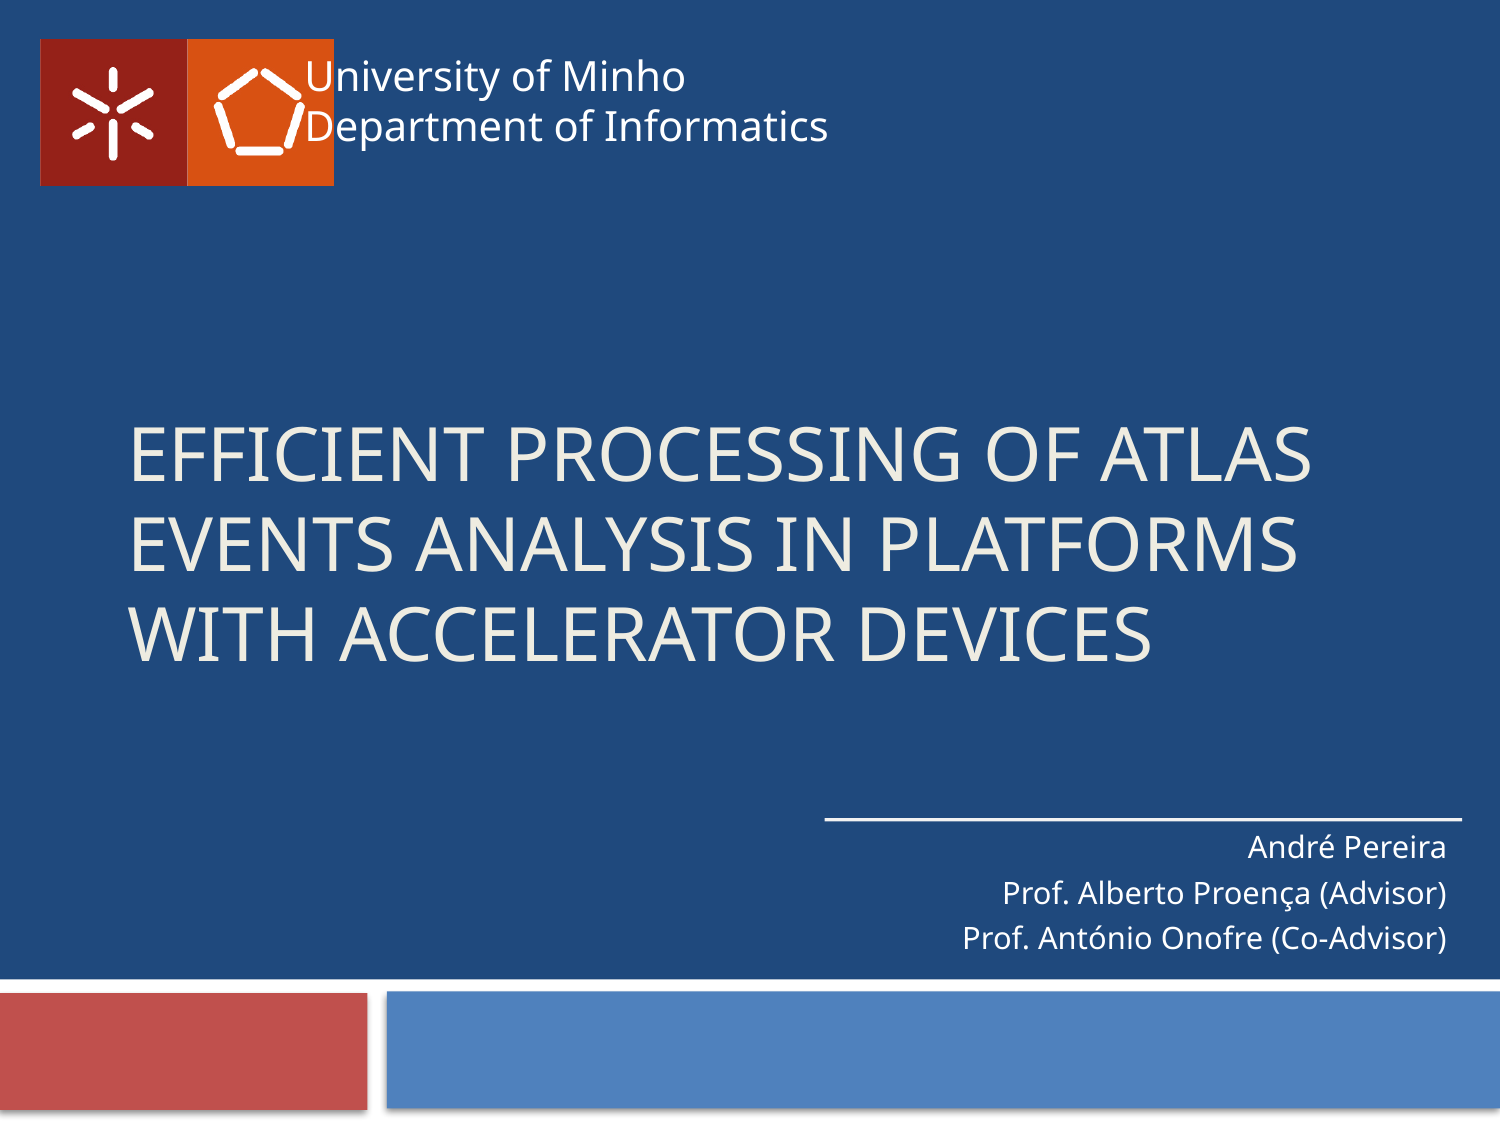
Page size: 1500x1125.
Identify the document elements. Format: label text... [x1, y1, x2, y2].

title Efficient processing of ATLAS events analysis in platforms with accelerator devices [112, 341, 1388, 684]
text_box University of Minho Department of Informatics [337, 42, 844, 158]
picture [40, 39, 334, 186]
subtitle André Pereira Prof. Alberto Proença (Advisor) Prof. António Onofre (Co-Advisor) [187, 819, 1463, 964]
